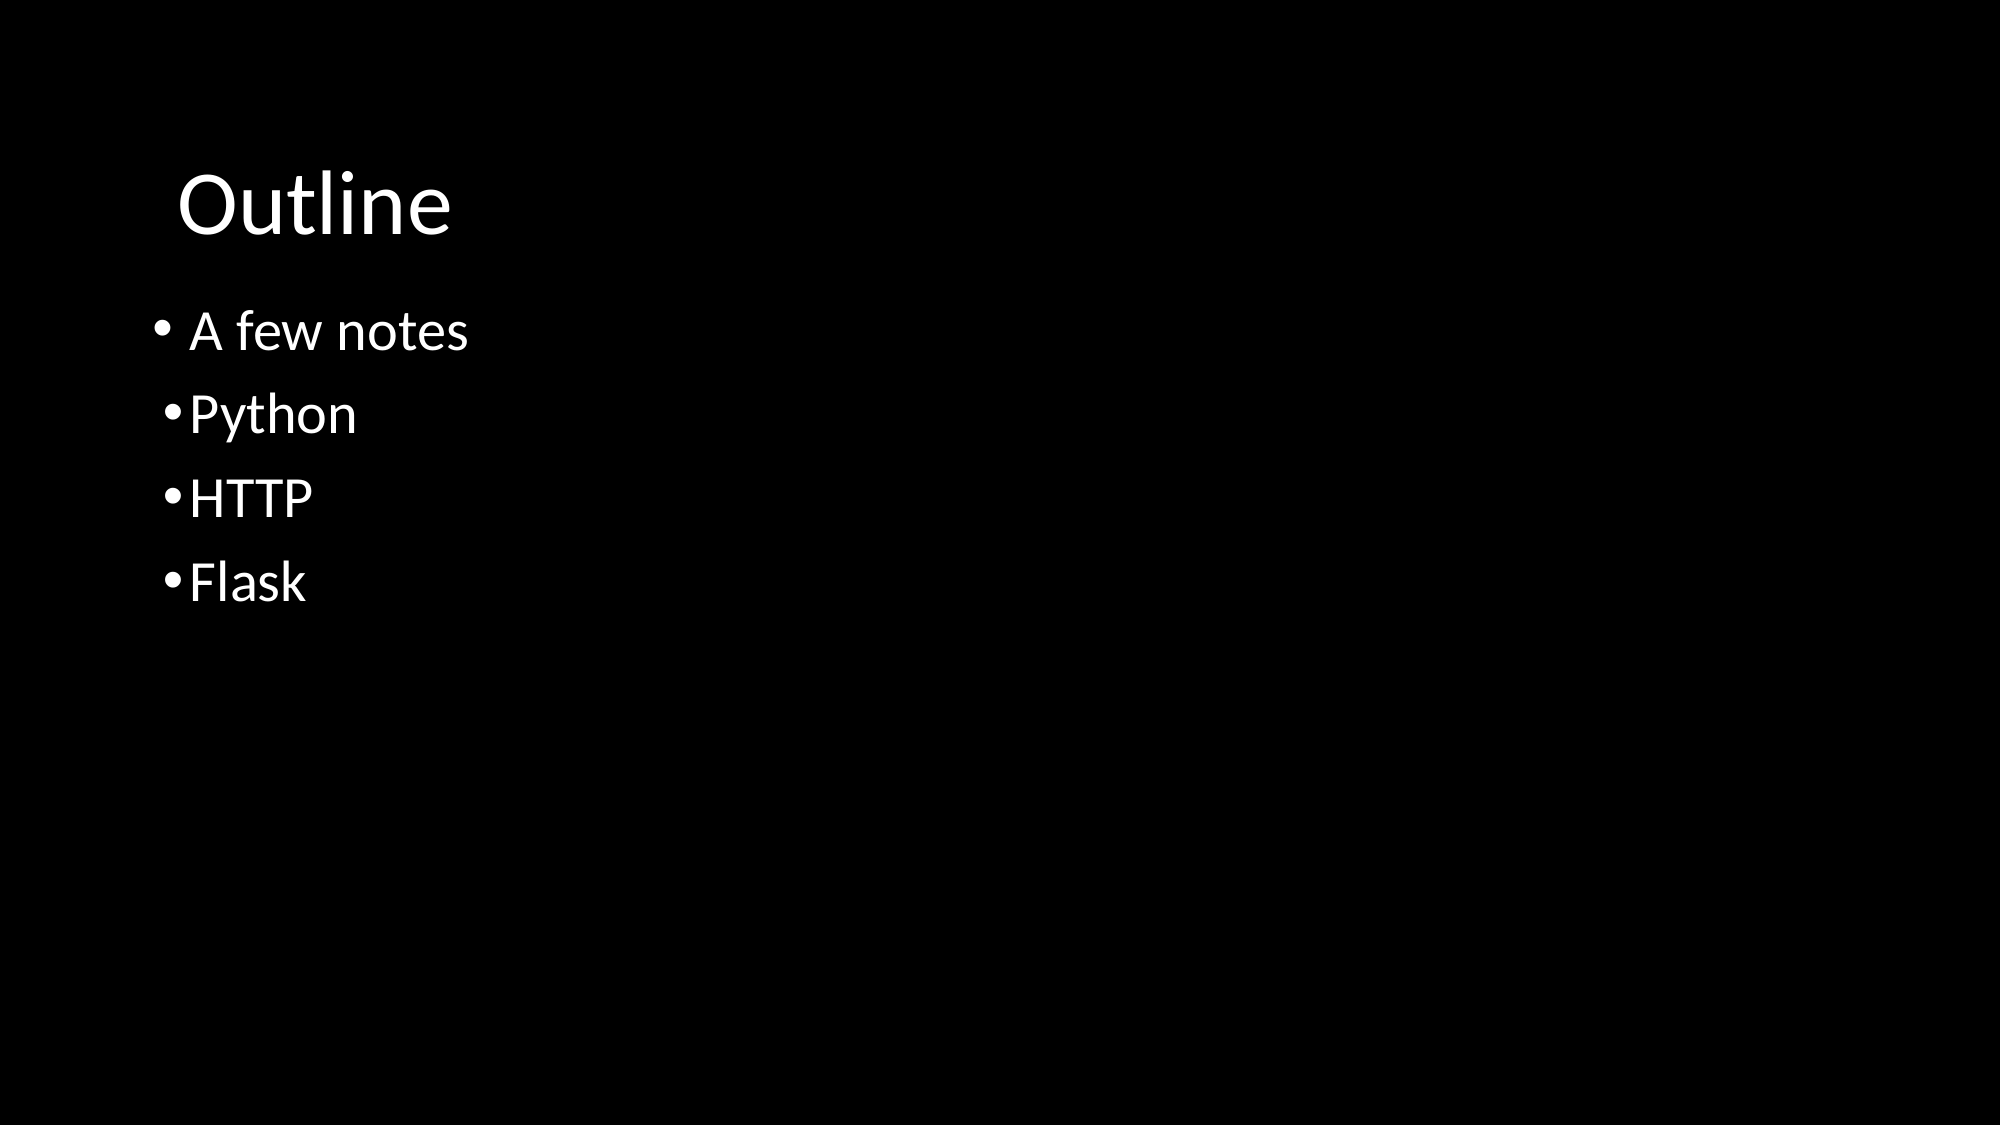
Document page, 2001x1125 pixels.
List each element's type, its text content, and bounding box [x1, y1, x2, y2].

text_box Outline [162, 96, 1888, 314]
list A few notes Python HTTP Flask [137, 292, 1863, 666]
